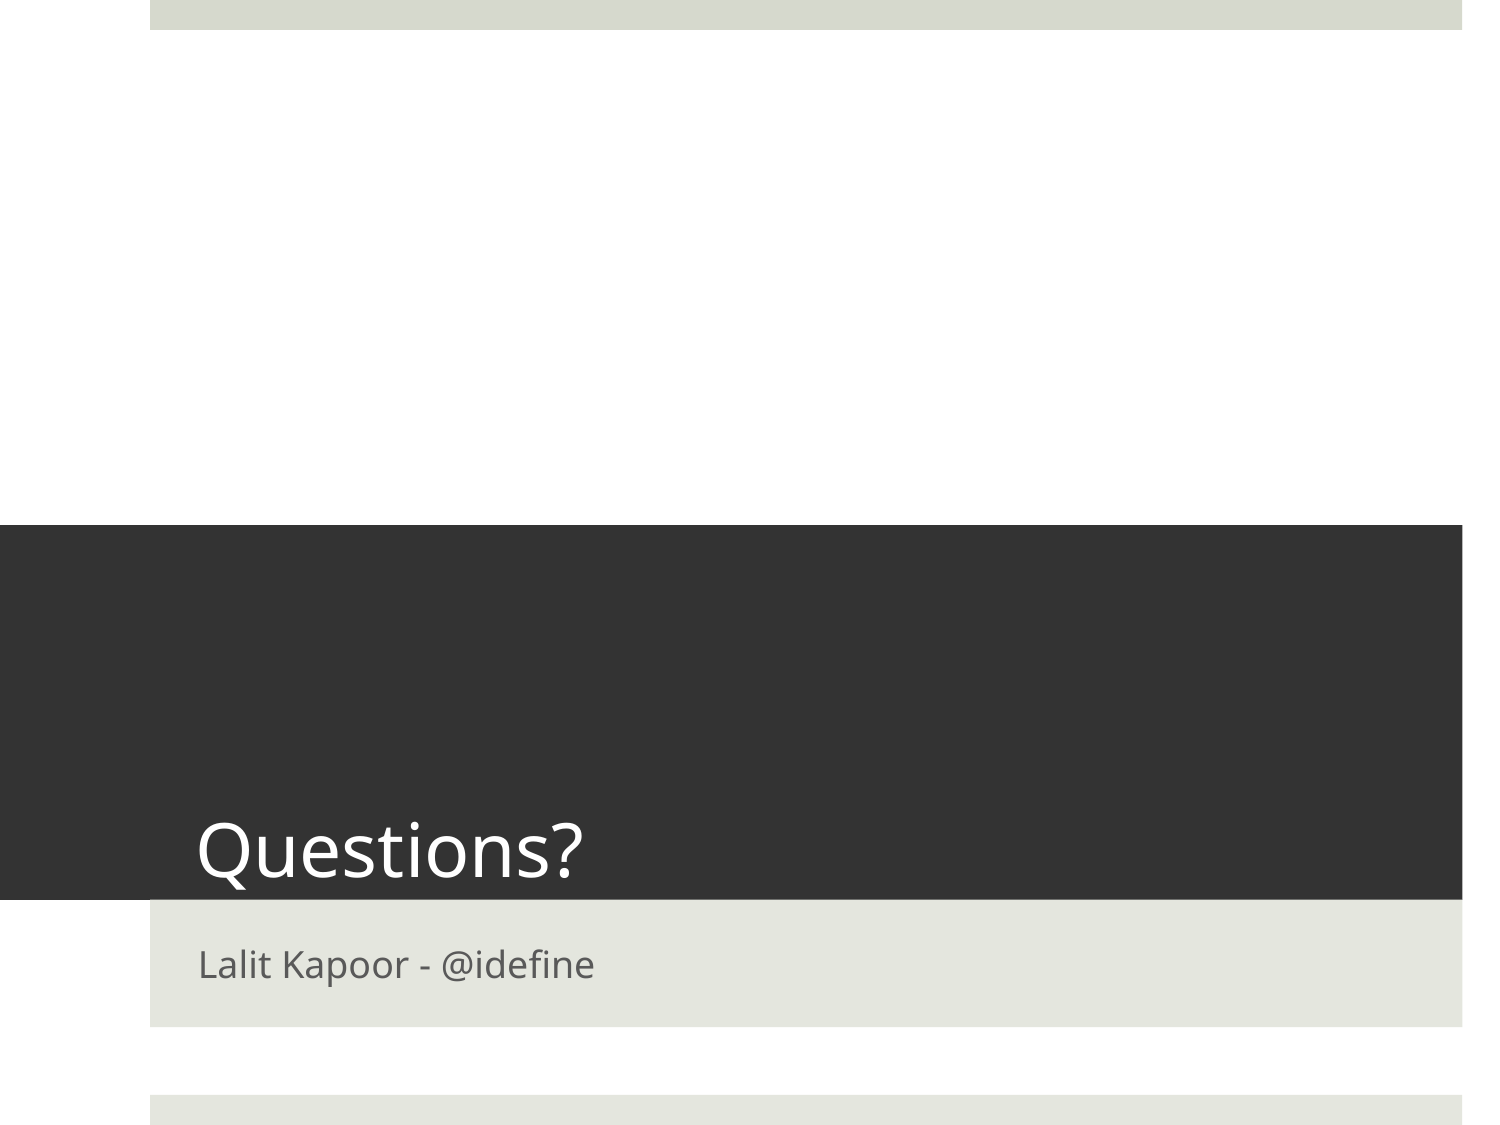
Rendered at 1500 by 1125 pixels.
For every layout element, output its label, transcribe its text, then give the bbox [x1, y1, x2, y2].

title Questions? [0, 525, 1463, 900]
list Lalit Kapoor - @idefine [150, 899, 1463, 1028]
